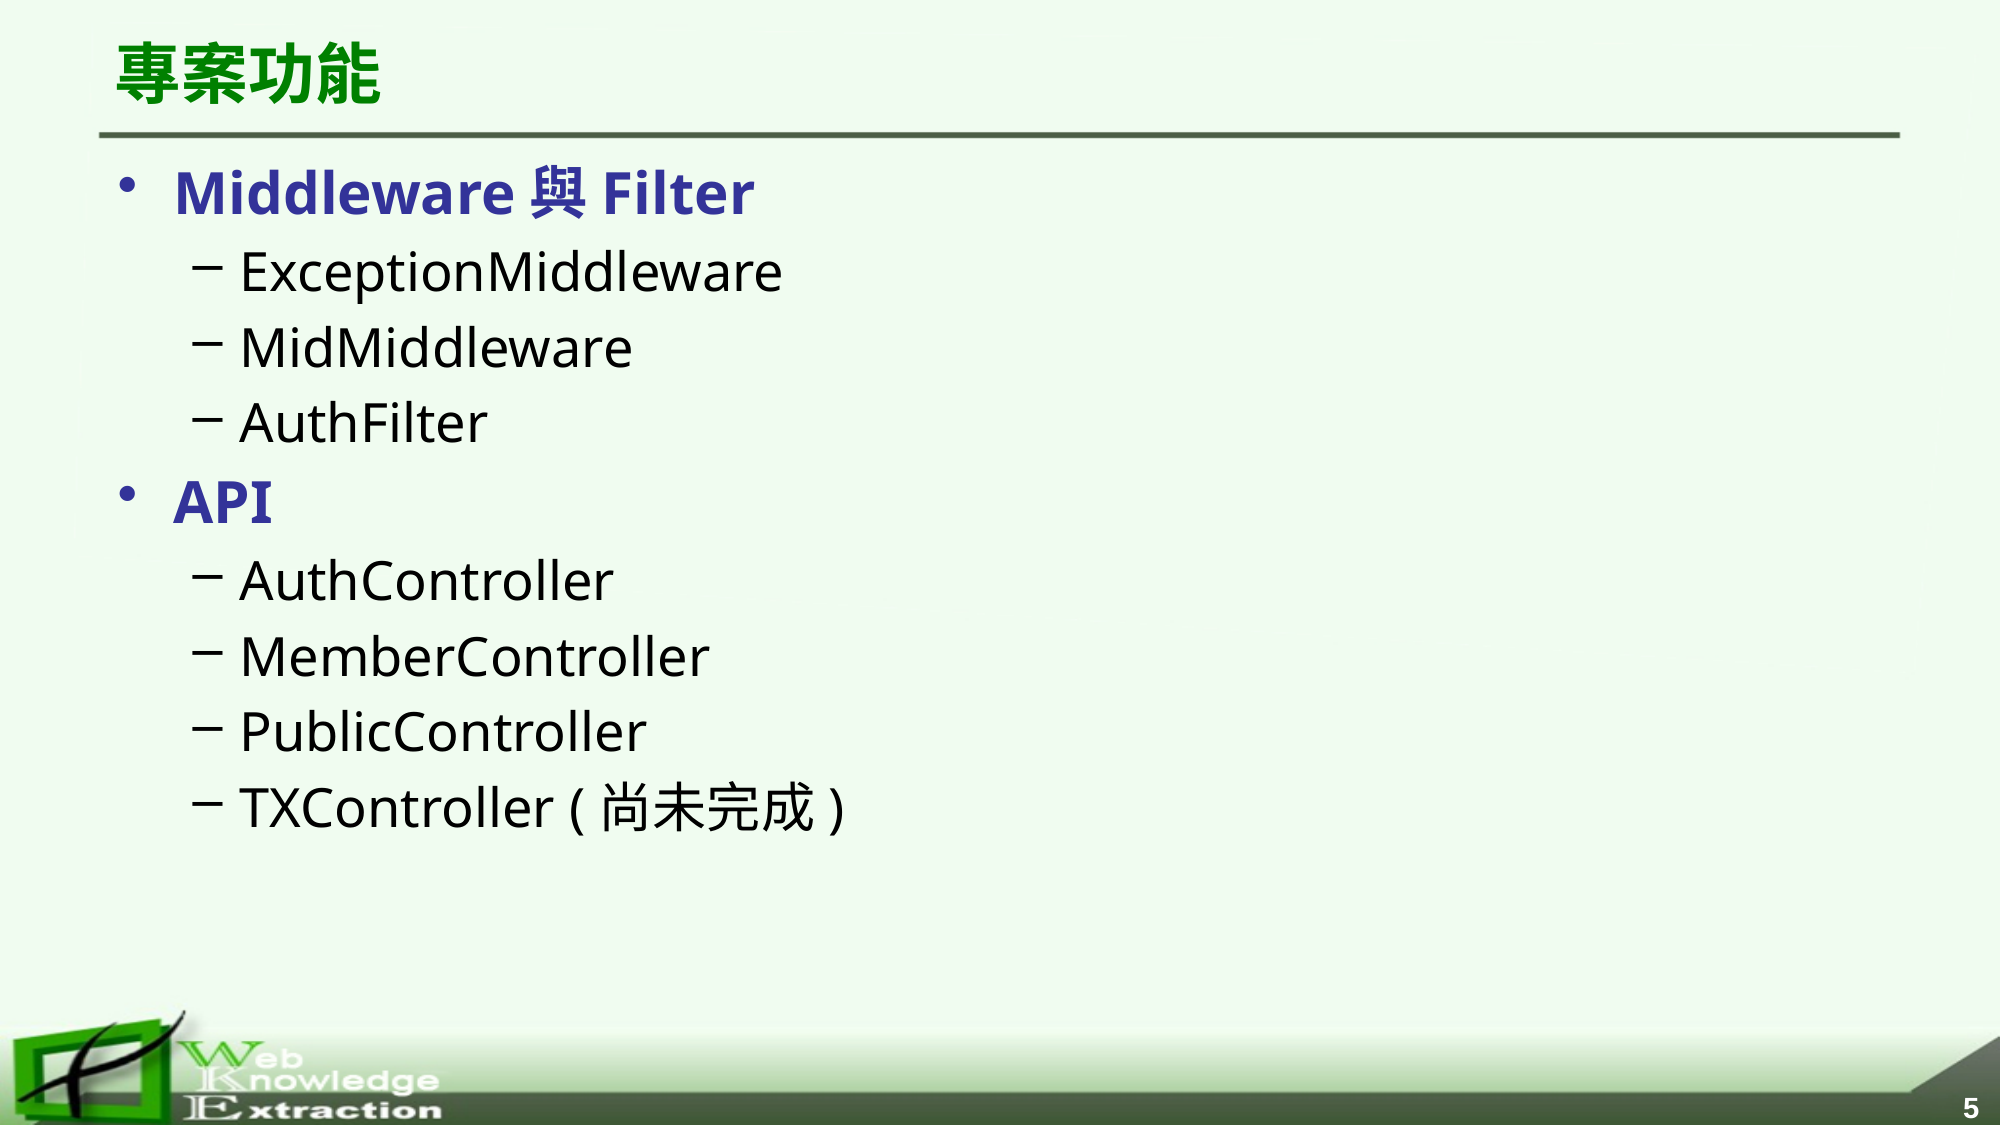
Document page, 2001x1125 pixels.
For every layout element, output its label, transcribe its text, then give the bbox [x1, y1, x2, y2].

list Middleware與Filter ExceptionMiddleware MidMiddleware AuthFilter API AuthController MemberController PublicController TXController (尚未完成) [102, 148, 1964, 1036]
picture [0, 0, 2000, 1125]
slide_number 4 [1866, 1082, 1995, 1123]
title 專案功能 [99, 18, 1901, 126]
